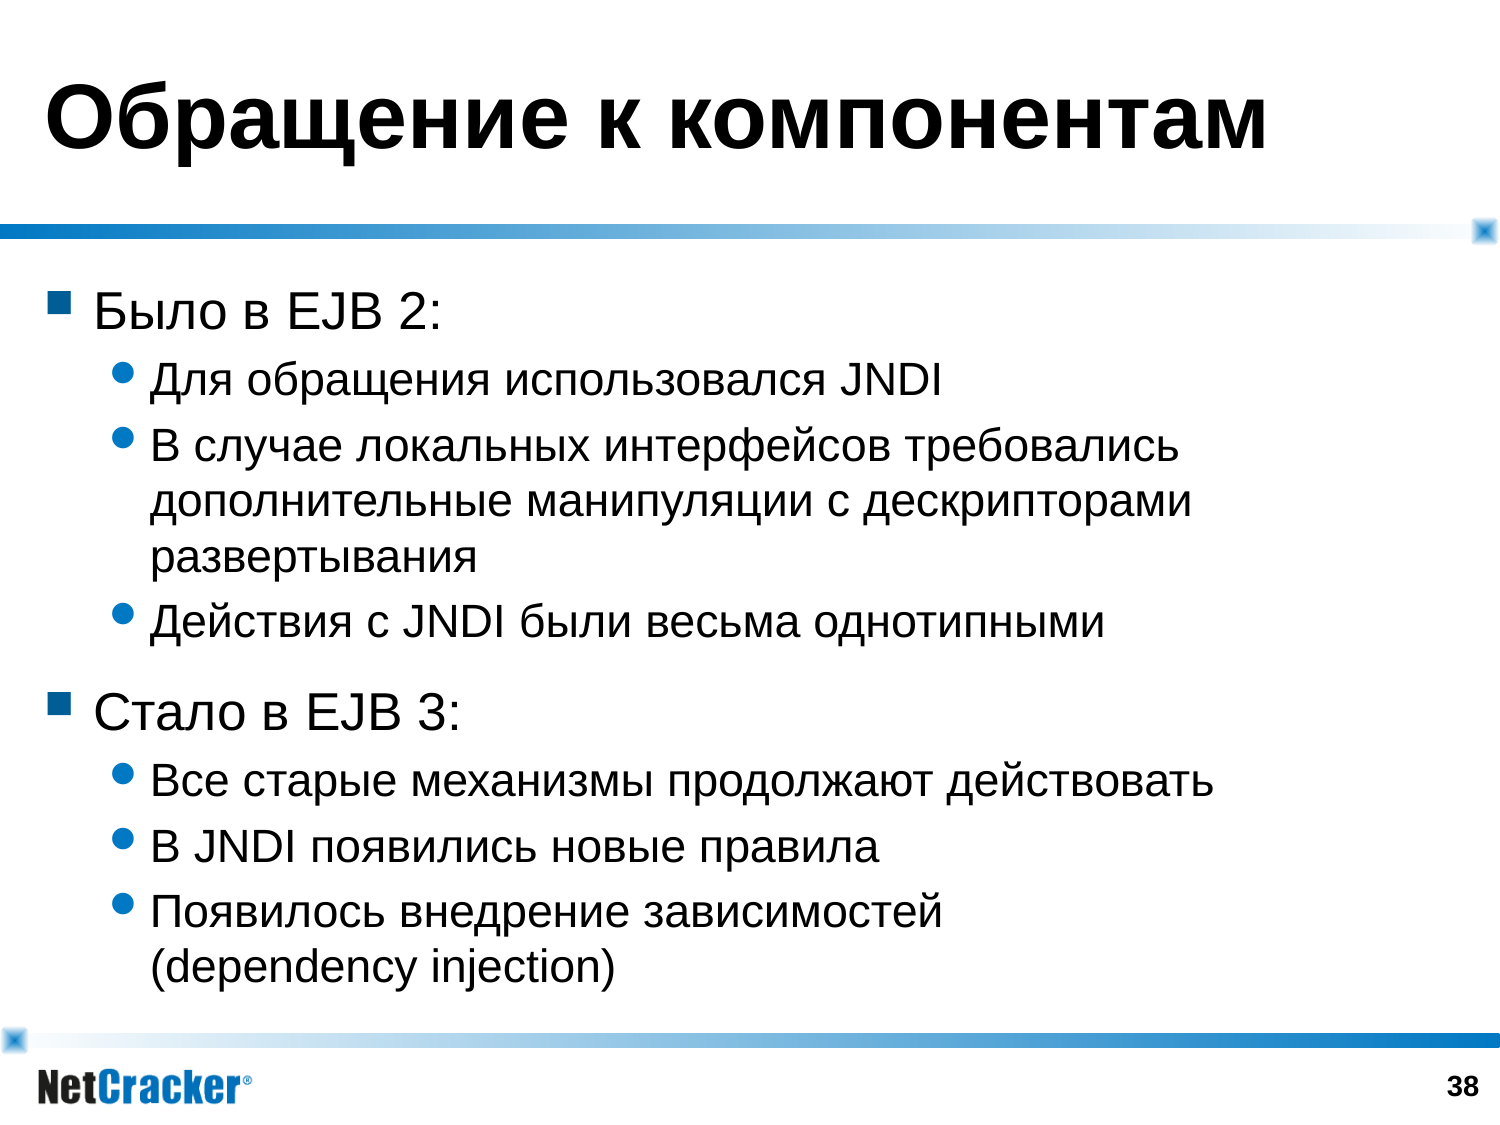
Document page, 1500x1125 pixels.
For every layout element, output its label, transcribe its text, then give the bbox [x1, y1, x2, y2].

title Обращение к компонентам [29, 0, 1470, 225]
list Было в EJB 2: Для обращения использовался JNDI В случае локальных интерфейсов требовались дополнительные манипуляции с дескрипторами развертывания Действия с JNDI были весьма однотипными Стало в EJB 3: Все старые механизмы продолжают действовать В JNDI появились новые правила Появилось внедрение зависимостей (dependency injection) [29, 268, 1470, 1004]
picture [34, 1063, 256, 1118]
slide_number 37 [1143, 1034, 1495, 1111]
